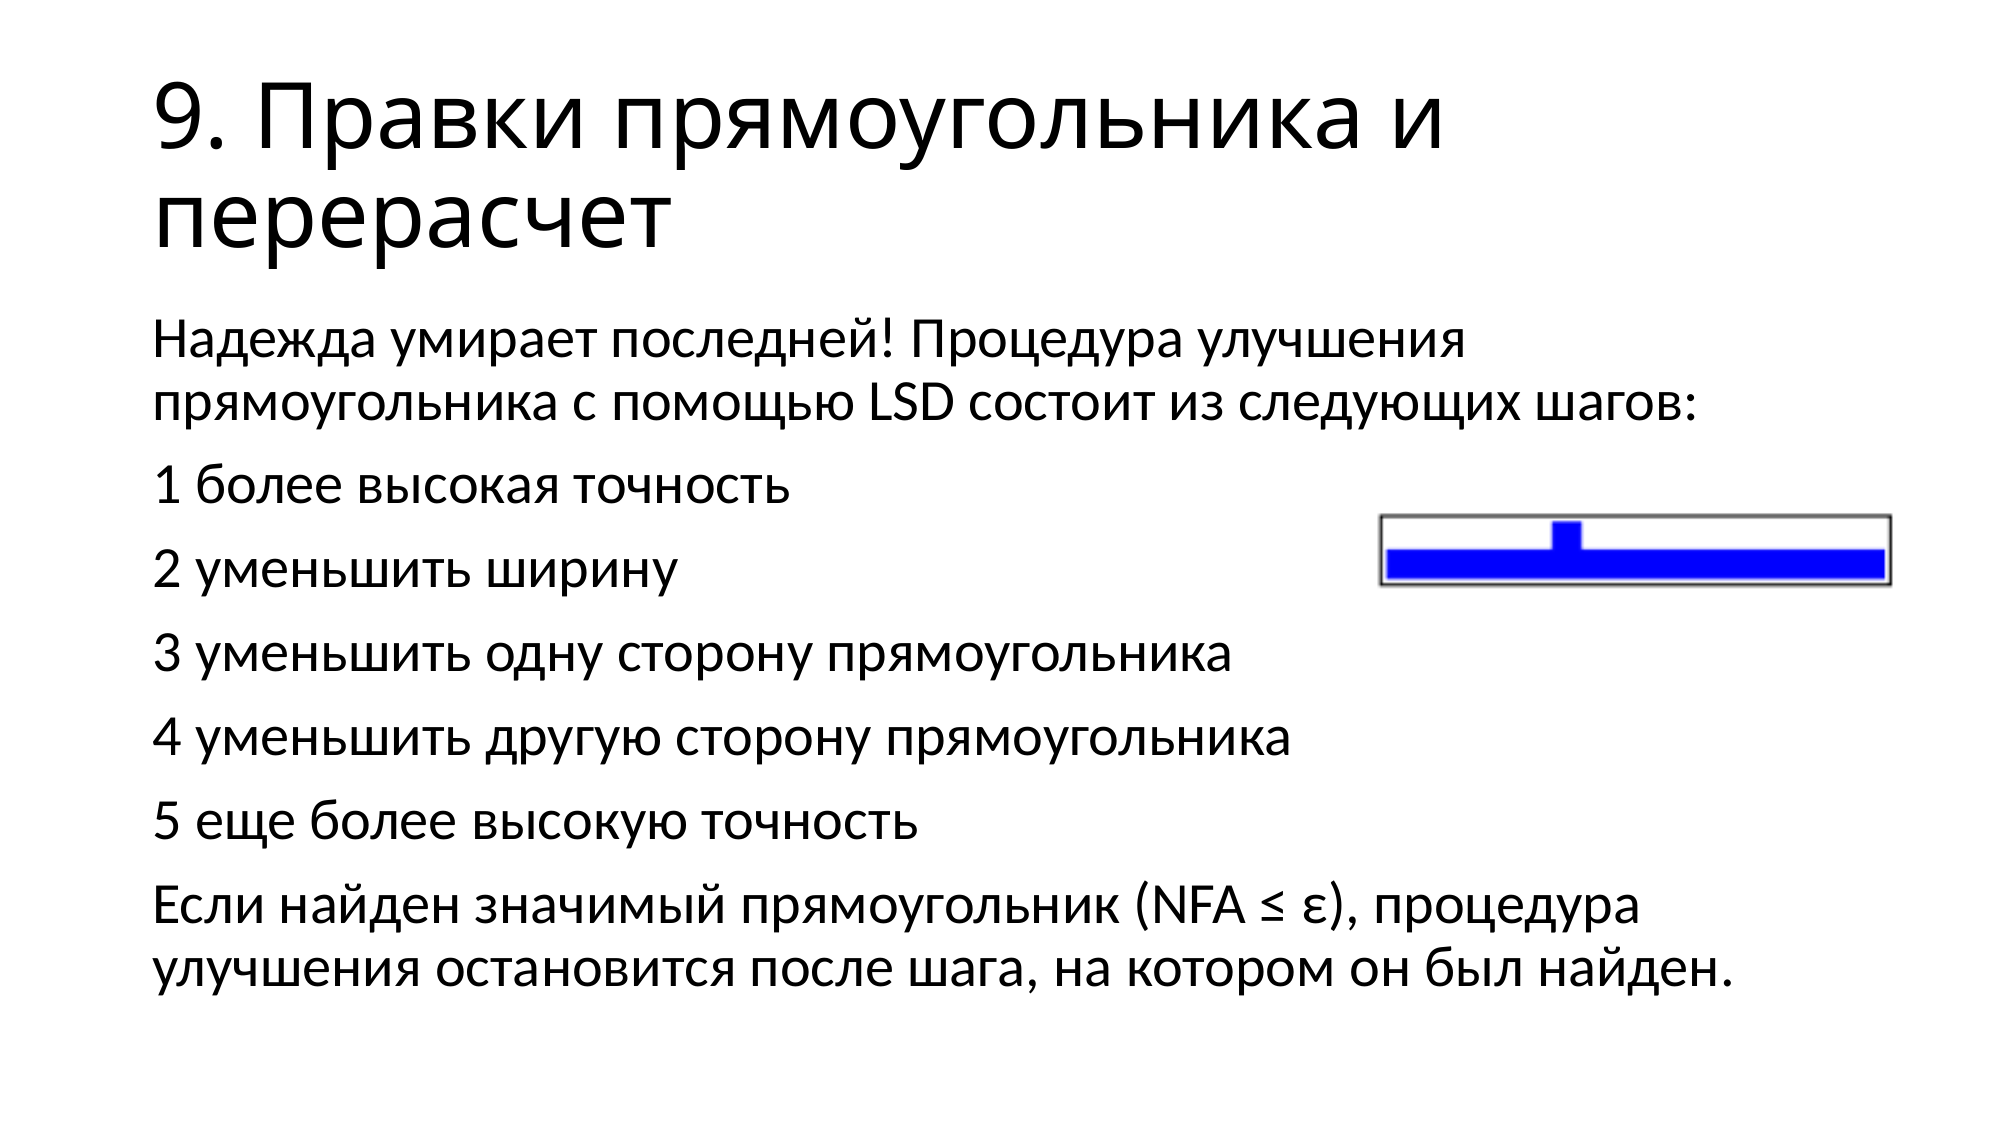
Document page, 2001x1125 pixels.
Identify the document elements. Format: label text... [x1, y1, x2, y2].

picture [1326, 445, 1974, 622]
list Надежда умирает последней! Процедура улучшения прямоугольника с помощью LSD состоит из следующих шагов: 1 более высокая точность 2 уменьшить ширину 3 уменьшить одну сторону прямоугольника 4 уменьшить другую сторону прямоугольника 5 еще более высокую точность Если найден значимый прямоугольник (NFA ≤ ε), процедура улучшения остановится после шага, на котором он был найден. [137, 299, 1863, 1014]
title 9. Правки прямоугольника и перерасчет [137, 59, 1863, 278]
